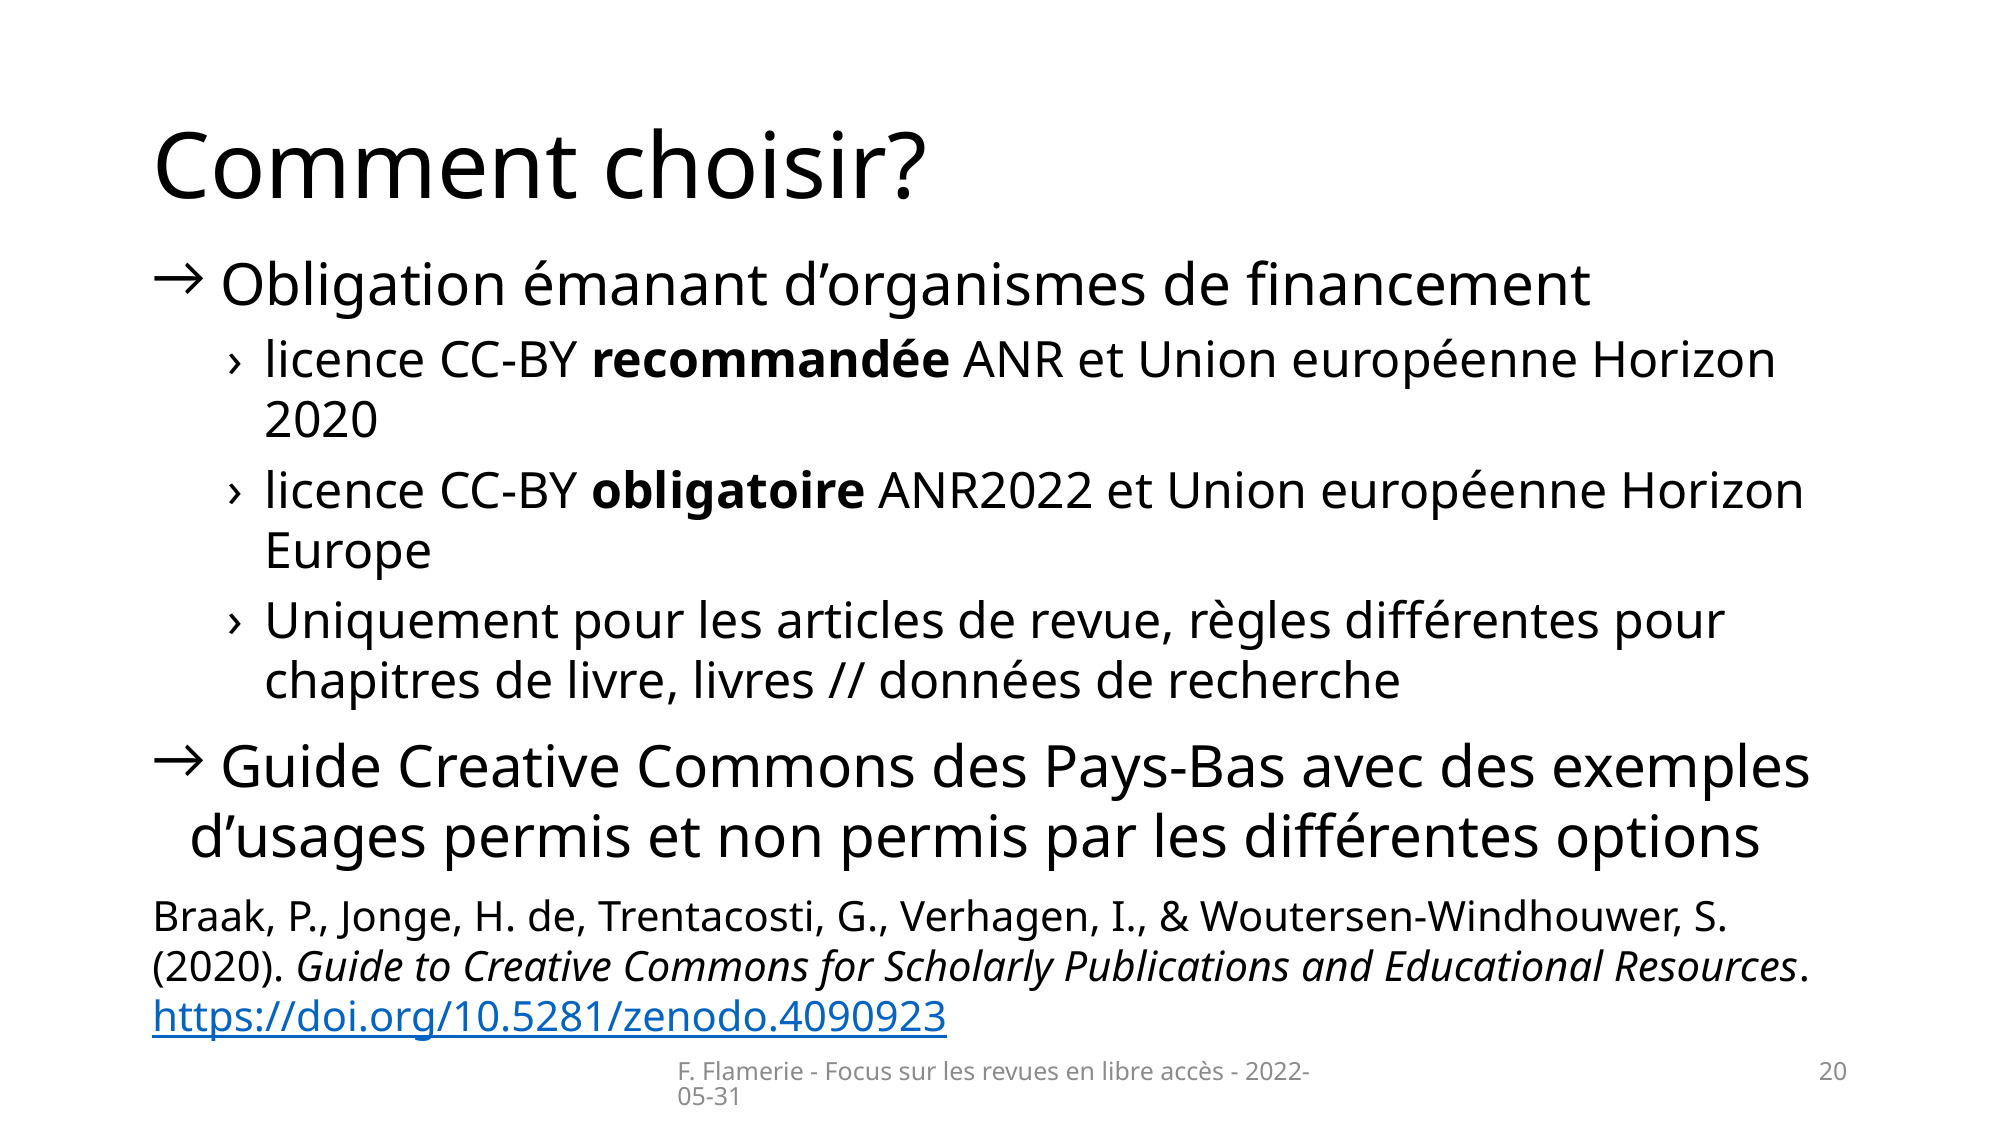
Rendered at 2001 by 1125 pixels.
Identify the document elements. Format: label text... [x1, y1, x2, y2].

footer F. Flamerie - Focus sur les revues en libre accès - 2022-05-31 [662, 1042, 1338, 1103]
title Comment choisir? [137, 59, 1863, 239]
list Obligation émanant d’organismes de financement licence CC-BY recommandée ANR et Union européenne Horizon 2020 licence CC-BY obligatoire ANR2022 et Union européenne Horizon Europe Uniquement pour les articles de revue, règles différentes pour chapitres de livre, livres // données de recherche Guide Creative Commons des Pays-Bas avec des exemples d’usages permis et non permis par les différentes options Braak, P., Jonge, H. de, Trentacosti, G., Verhagen, I., & Woutersen-Windhouwer, S. (2020). Guide to Creative Commons for Scholarly Publications and Educational Resources. https://doi.org/10.5281/zenodo.4090923 [137, 239, 1863, 1016]
slide_number 20 [1412, 1042, 1863, 1103]
